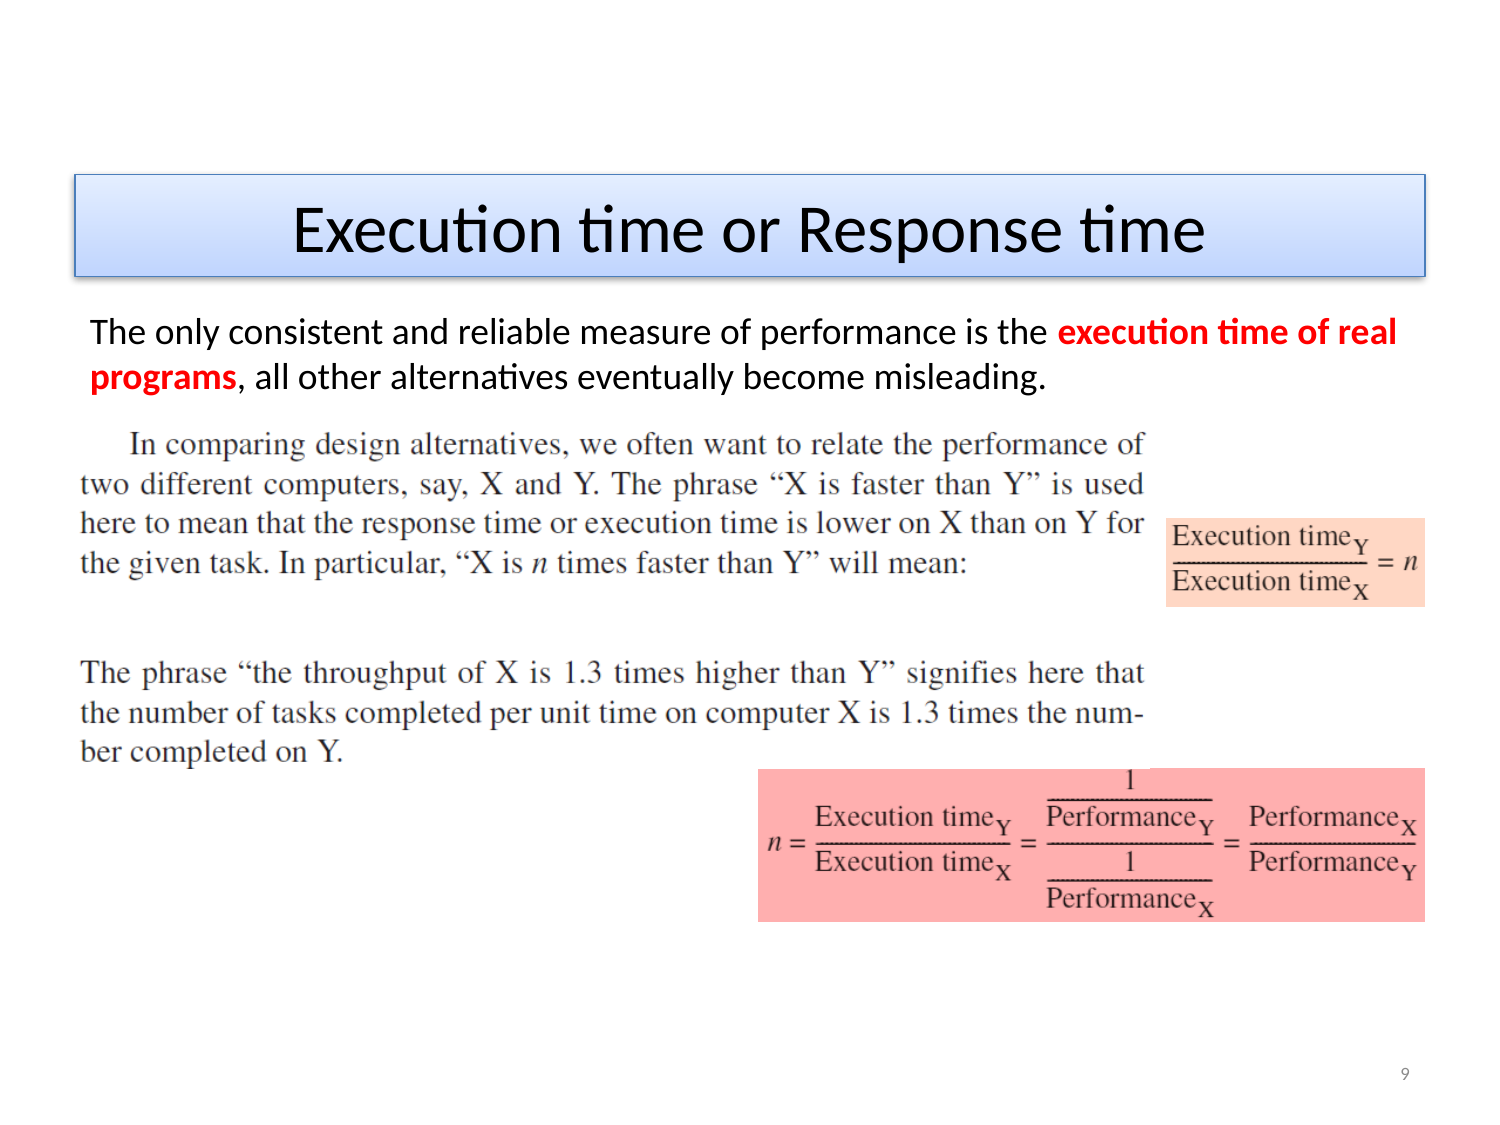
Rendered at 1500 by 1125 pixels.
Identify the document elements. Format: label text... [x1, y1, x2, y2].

text_box The only consistent and reliable measure of performance is the execution time of real programs, all other alternatives eventually become misleading. [74, 299, 1425, 405]
slide_number 9 [1074, 1042, 1425, 1103]
picture [74, 656, 1426, 922]
picture [74, 425, 1156, 586]
title Execution time or Response time [74, 174, 1426, 277]
picture [1165, 518, 1426, 607]
